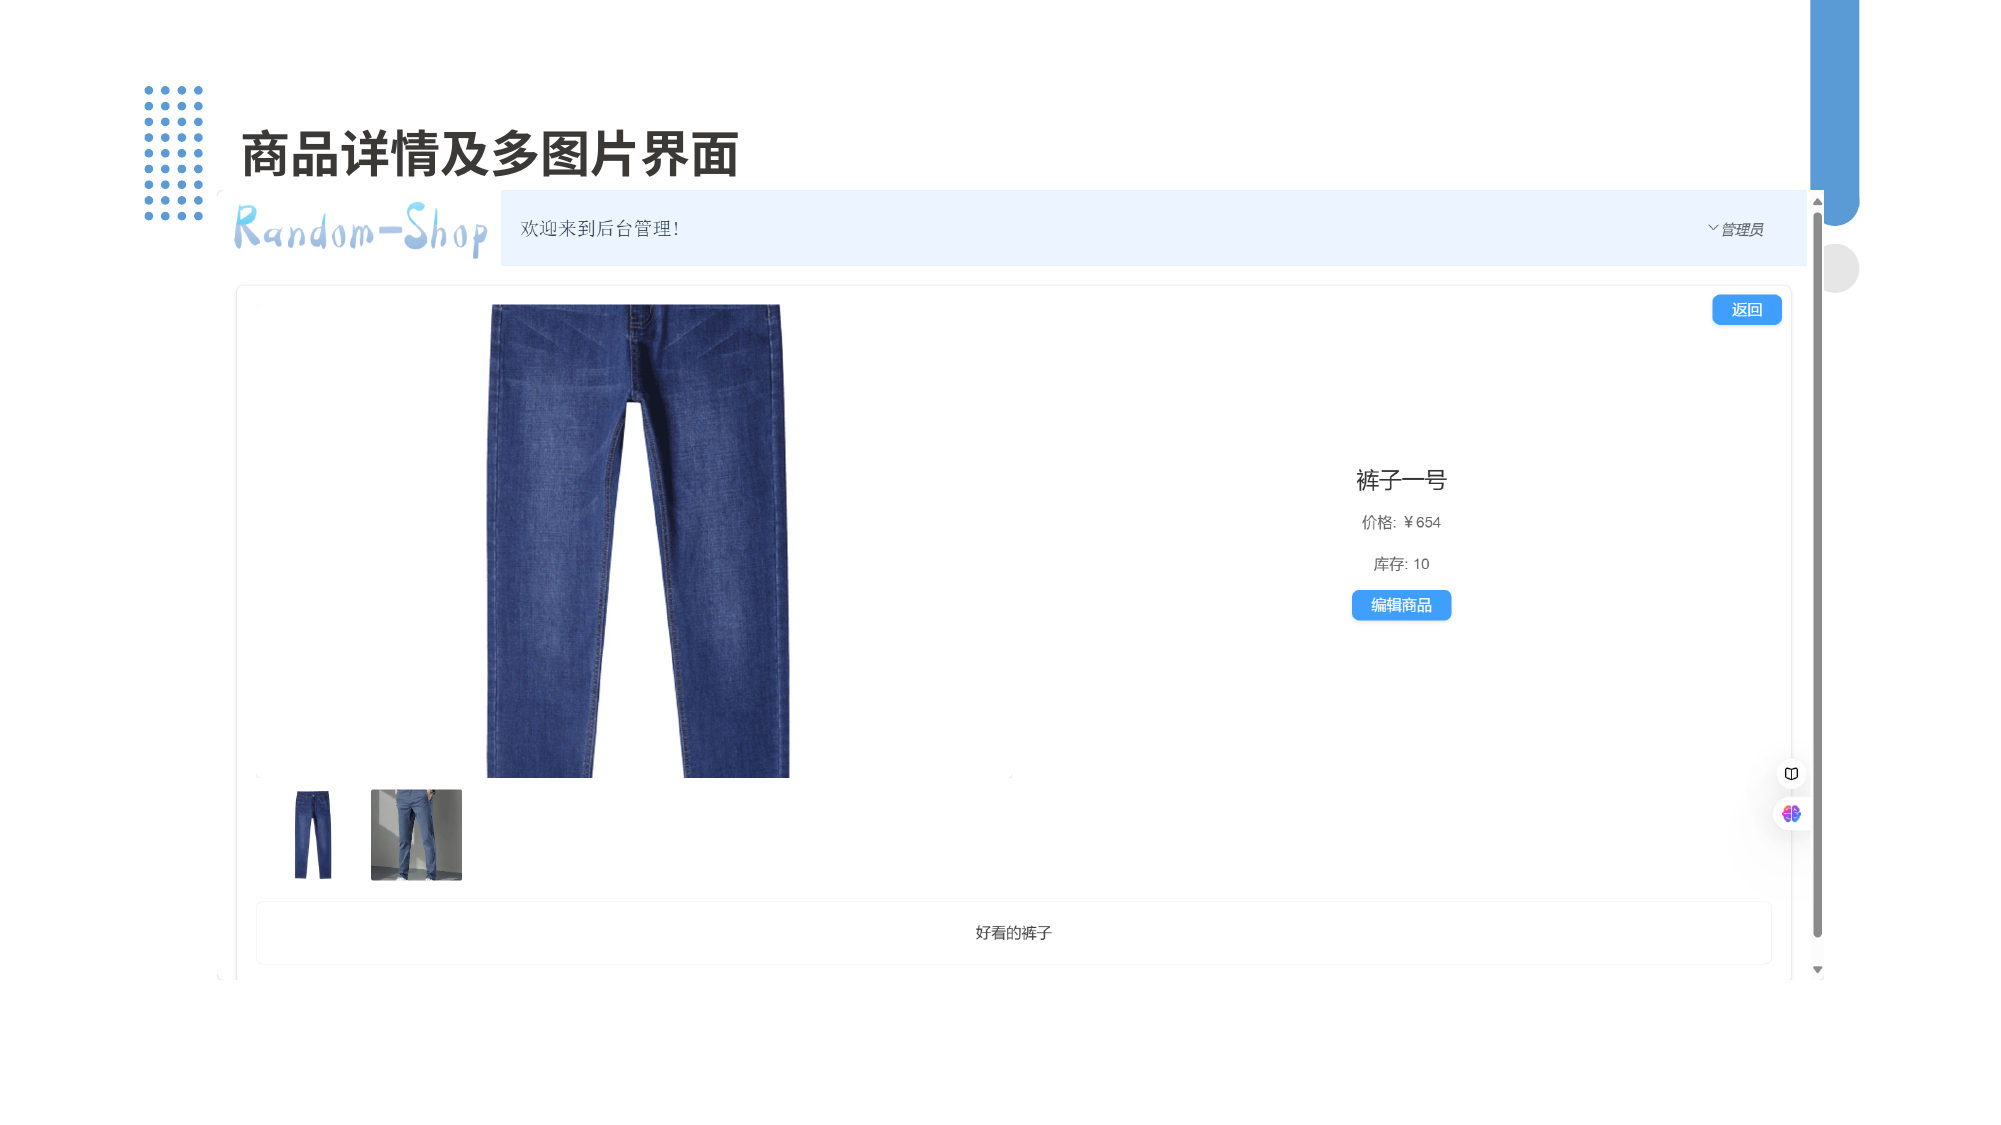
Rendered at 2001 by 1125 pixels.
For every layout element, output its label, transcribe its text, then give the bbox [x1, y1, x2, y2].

text_box 商品详情及多图片界面 [225, 115, 832, 190]
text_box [106, 124, 241, 183]
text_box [1810, 0, 1860, 293]
picture [217, 190, 1824, 980]
